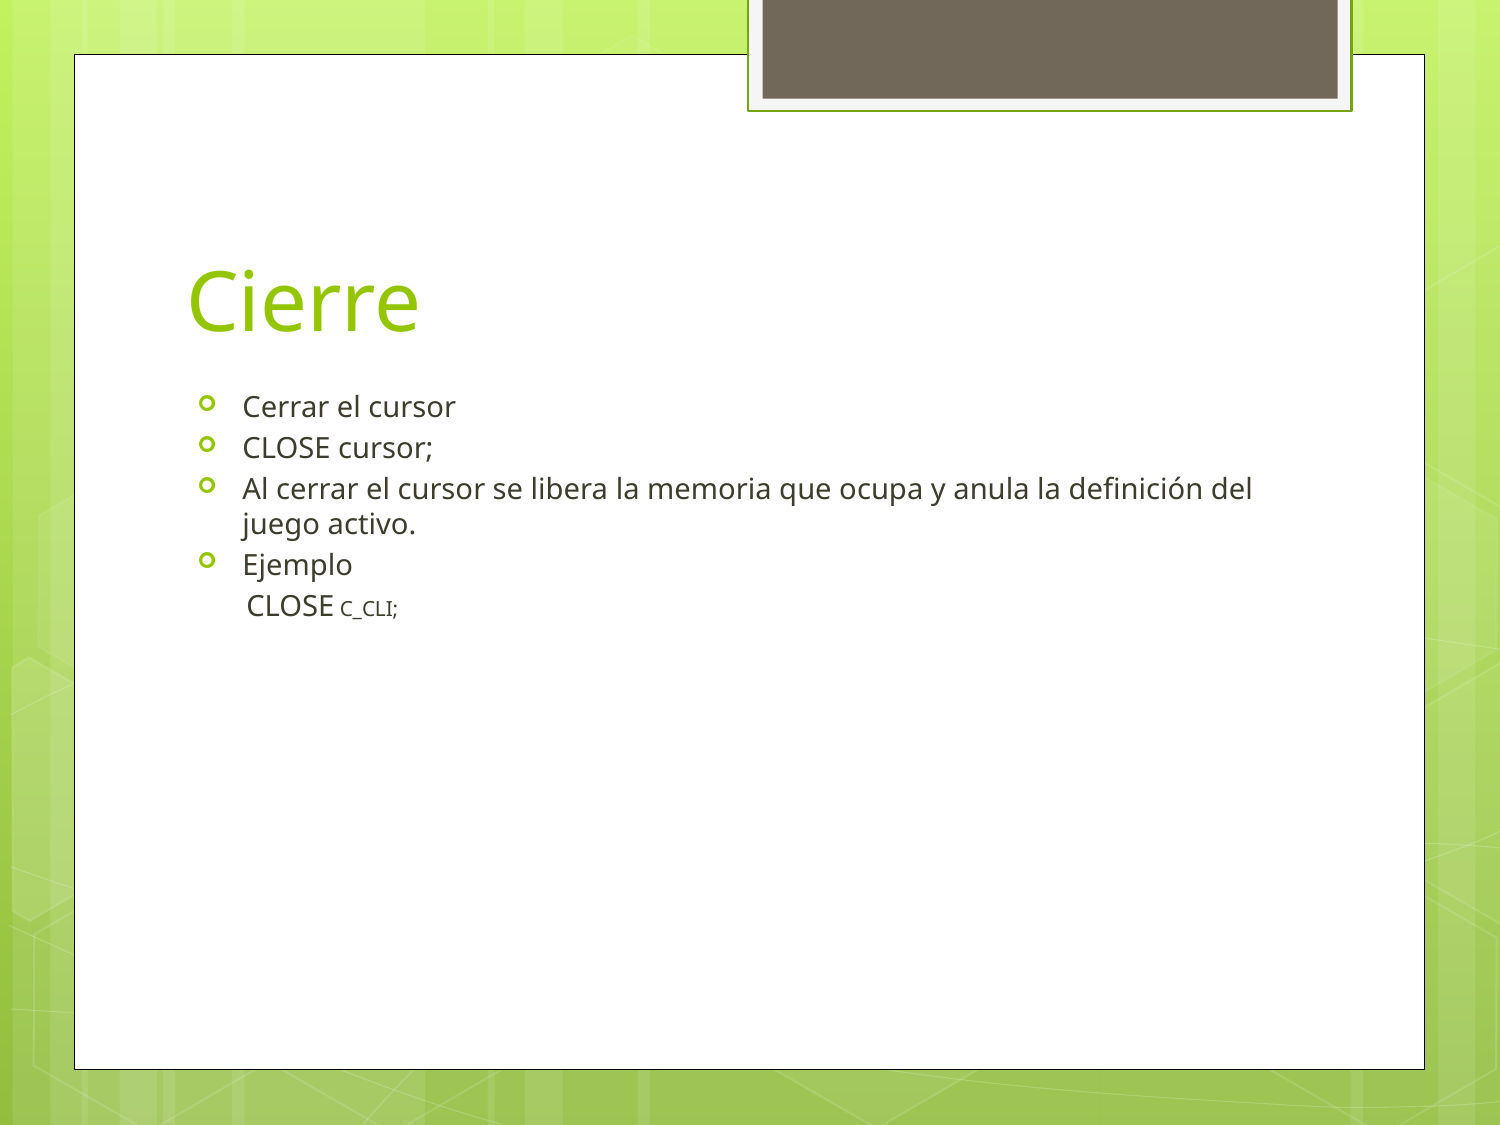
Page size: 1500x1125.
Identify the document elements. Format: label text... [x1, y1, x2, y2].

list Cerrar el cursor CLOSE cursor; Al cerrar el cursor se libera la memoria que ocupa y anula la definición del juego activo. Ejemplo CLOSE C_CLI; [171, 381, 1283, 957]
title Cierre [171, 168, 1324, 357]
